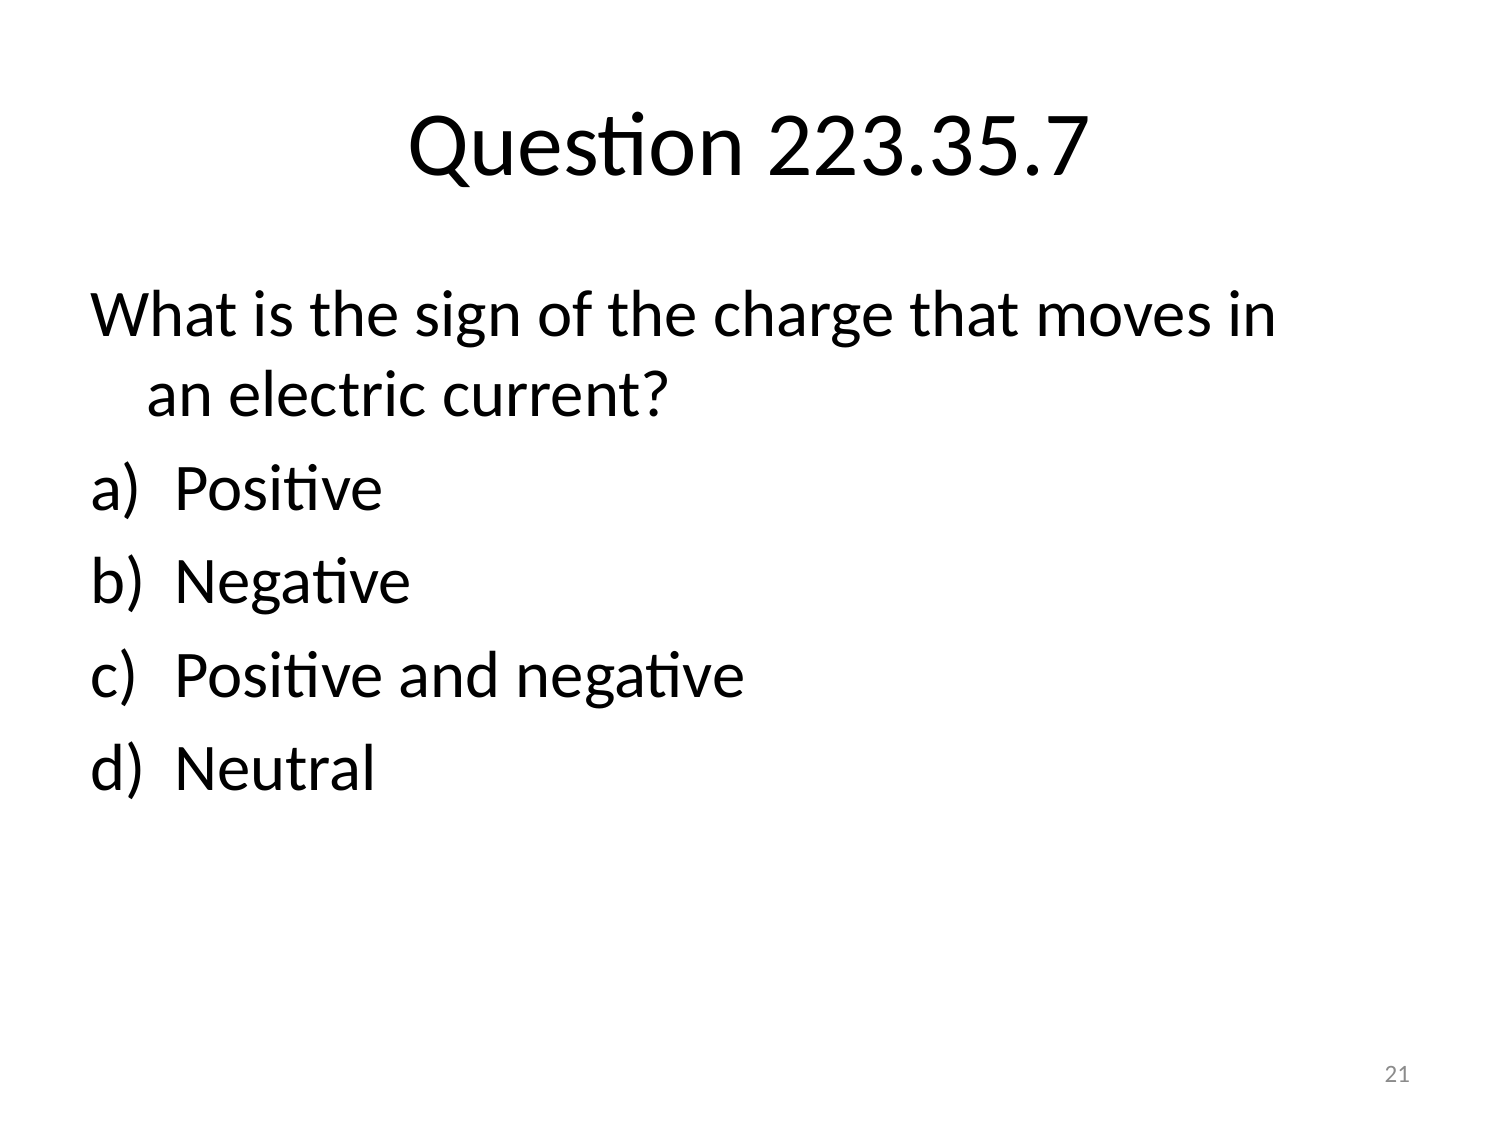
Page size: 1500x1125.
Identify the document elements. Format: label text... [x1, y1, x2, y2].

slide_number 21 [1074, 1042, 1425, 1103]
list What is the sign of the charge that moves in an electric current? Positive Negative Positive and negative Neutral [75, 262, 1371, 1005]
title Question 223.35.7 [75, 45, 1425, 233]
